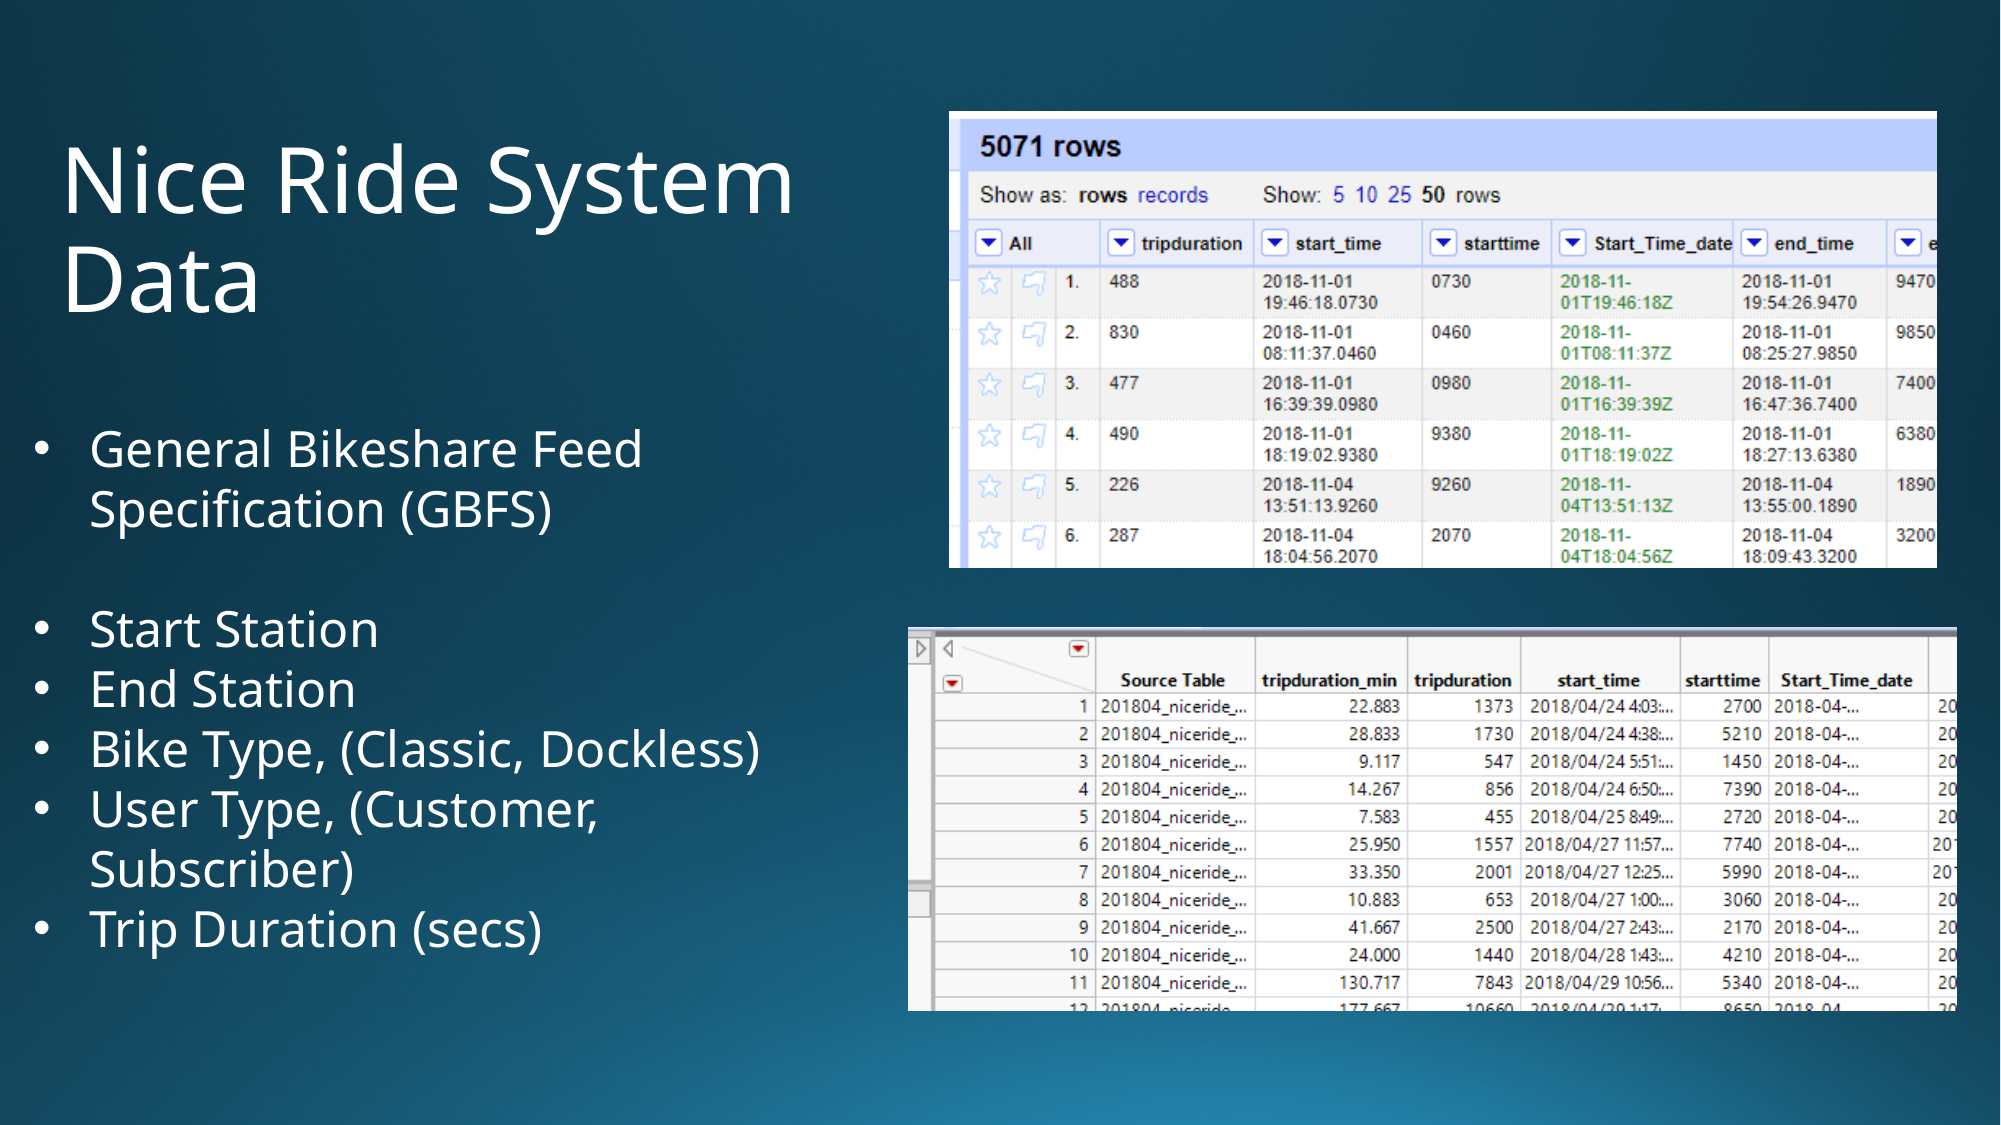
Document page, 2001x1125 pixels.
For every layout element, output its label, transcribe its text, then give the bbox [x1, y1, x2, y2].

title Nice Ride System Data [45, 77, 909, 340]
text_box General Bikeshare Feed Specification (GBFS) Start Station End Station Bike Type, (Classic, Dockless) User Type, (Customer, Subscriber) Trip Duration (secs) [18, 409, 882, 1010]
picture [0, 0, 2001, 1125]
